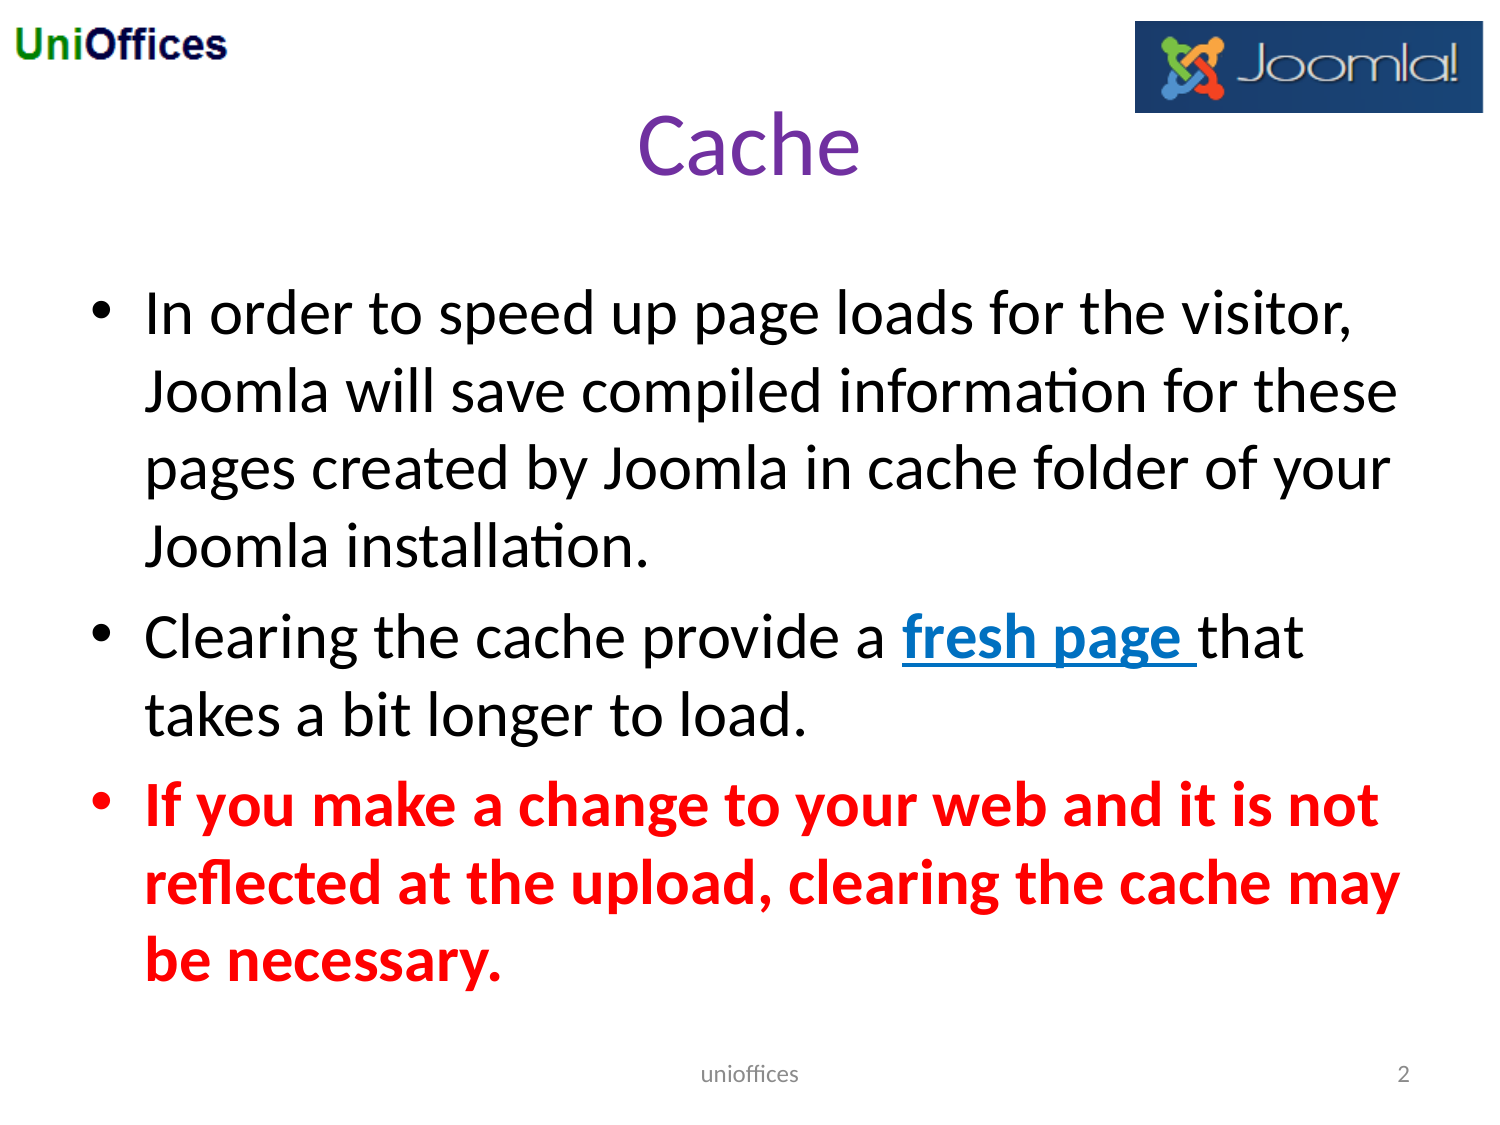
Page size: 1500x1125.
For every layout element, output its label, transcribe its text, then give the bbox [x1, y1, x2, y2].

picture [1135, 21, 1488, 113]
picture [12, 12, 276, 71]
footer unioffices [512, 1042, 988, 1103]
slide_number 2 [1074, 1042, 1425, 1103]
title Cache [75, 45, 1425, 233]
list In order to speed up page loads for the visitor, Joomla will save compiled information for these pages created by Joomla in cache folder of your Joomla installation. Clearing the cache provide a fresh page that takes a bit longer to load. If you make a change to your web and it is not reflected at the upload, clearing the cache may be necessary. [75, 262, 1425, 1005]
